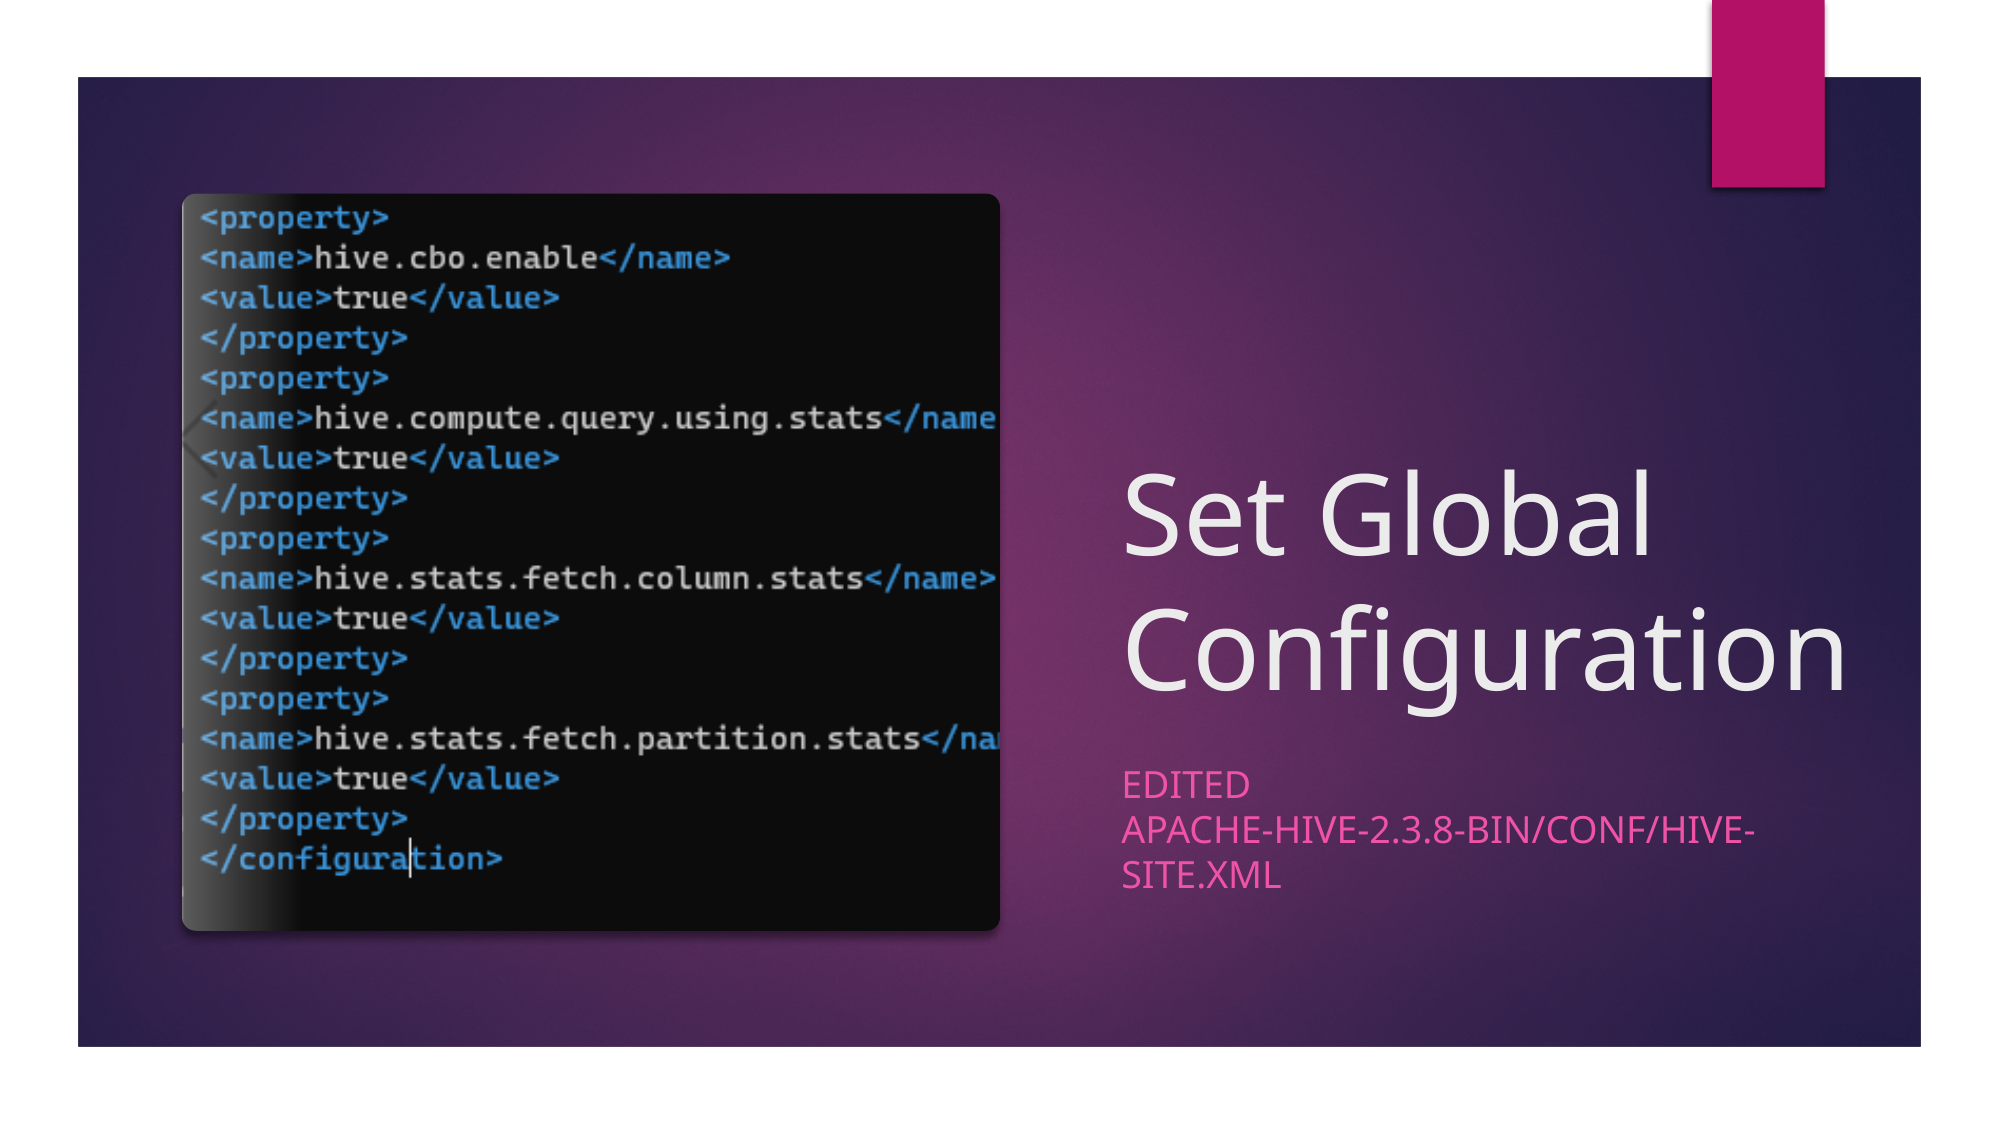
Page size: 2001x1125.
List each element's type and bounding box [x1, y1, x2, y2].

list [181, 193, 1001, 931]
text_box [0, 0, 2000, 1125]
